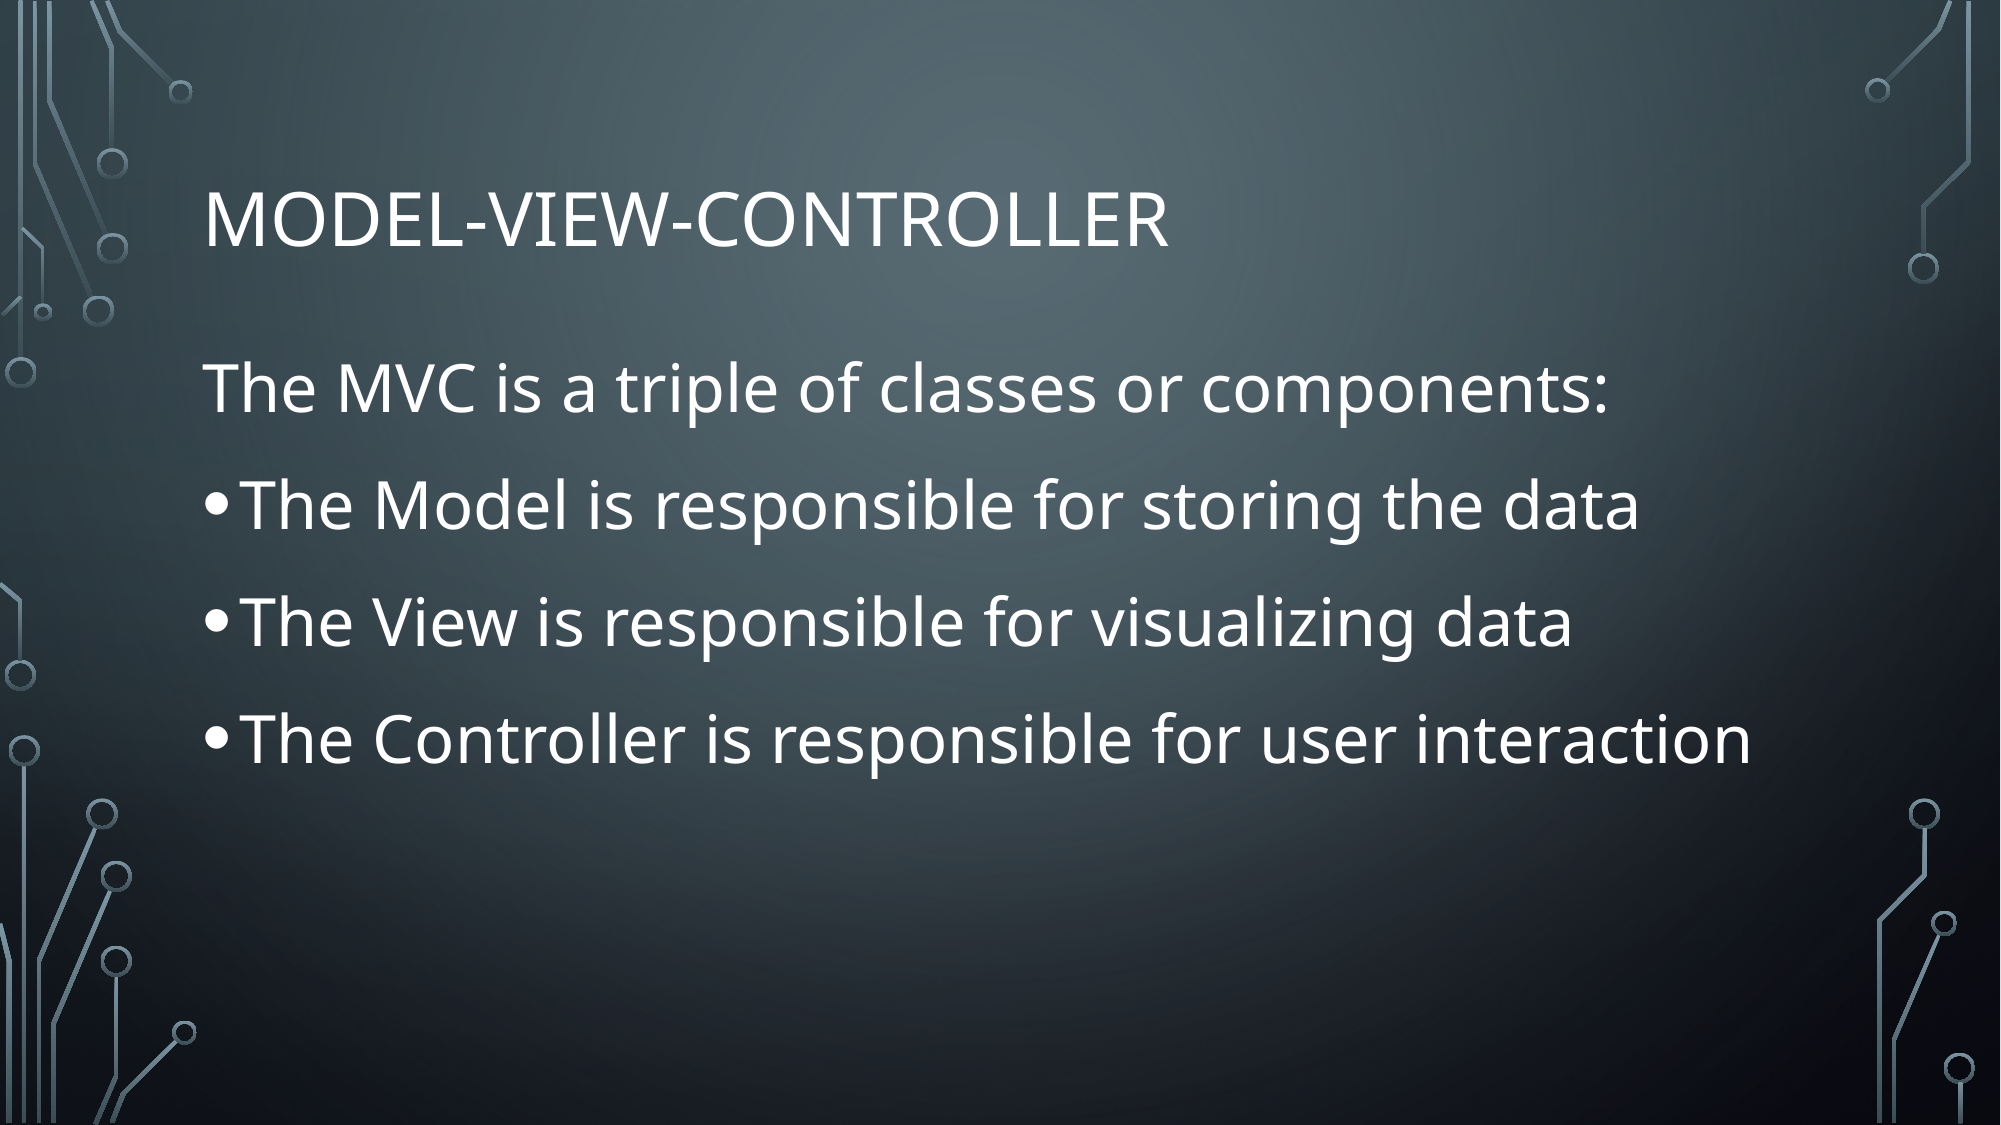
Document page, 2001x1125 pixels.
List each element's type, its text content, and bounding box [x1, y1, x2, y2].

title Model-view-controller [187, 101, 1813, 322]
list The MVC is a triple of classes or components: The Model is responsible for storing the data The View is responsible for visualizing data The Controller is responsible for user interaction [187, 322, 1813, 1043]
